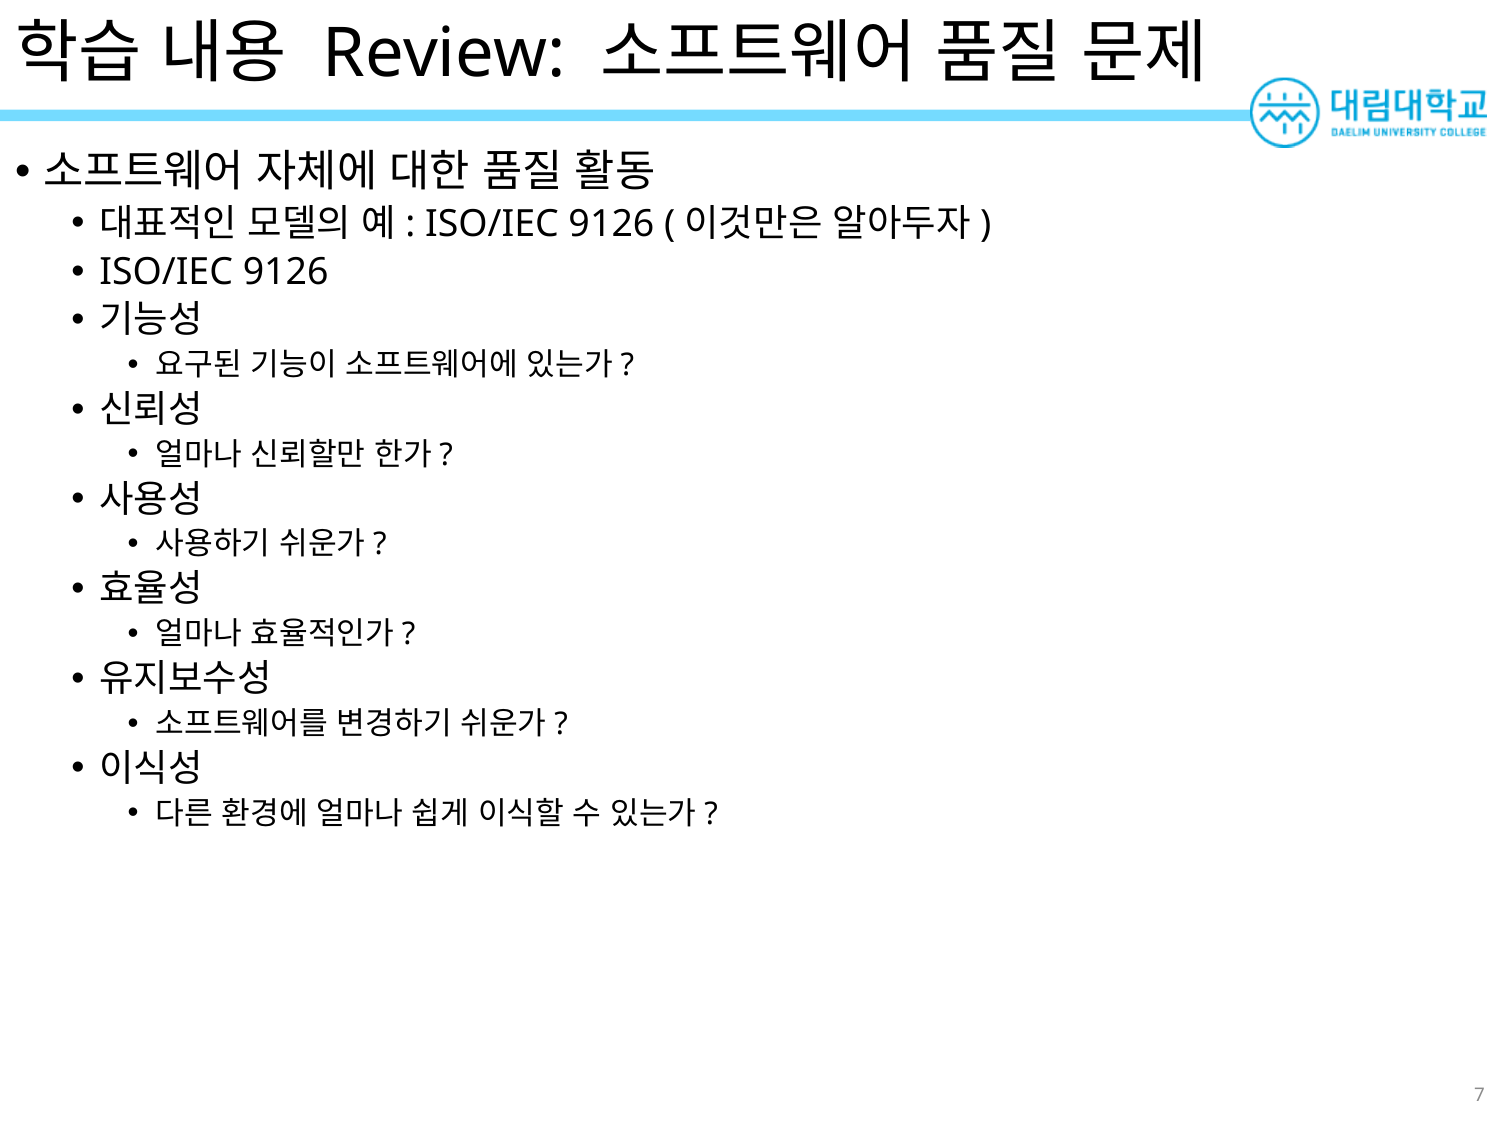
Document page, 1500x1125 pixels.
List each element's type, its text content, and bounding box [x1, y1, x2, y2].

picture [1250, 108, 1487, 141]
list 소프트웨어 자체에 대한 품질 활동 대표적인 모델의 예: ISO/IEC 9126 (이것만은 알아두자) ISO/IEC 9126 기능성 요구된 기능이 소프트웨어에 있는가? 신뢰성 얼마나 신뢰할만 한가? 사용성 사용하기 쉬운가? 효율성 얼마나 효율적인가? 유지보수성 소프트웨어를 변경하기 쉬운가? 이식성 다른 환경에 얼마나 쉽게 이식할 수 있는가? [0, 141, 1500, 1070]
slide_number 7 [1162, 1065, 1500, 1125]
picture [1476, 108, 1487, 115]
title 학습 내용 Review: 소프트웨어 품질 문제 [0, 0, 1500, 108]
